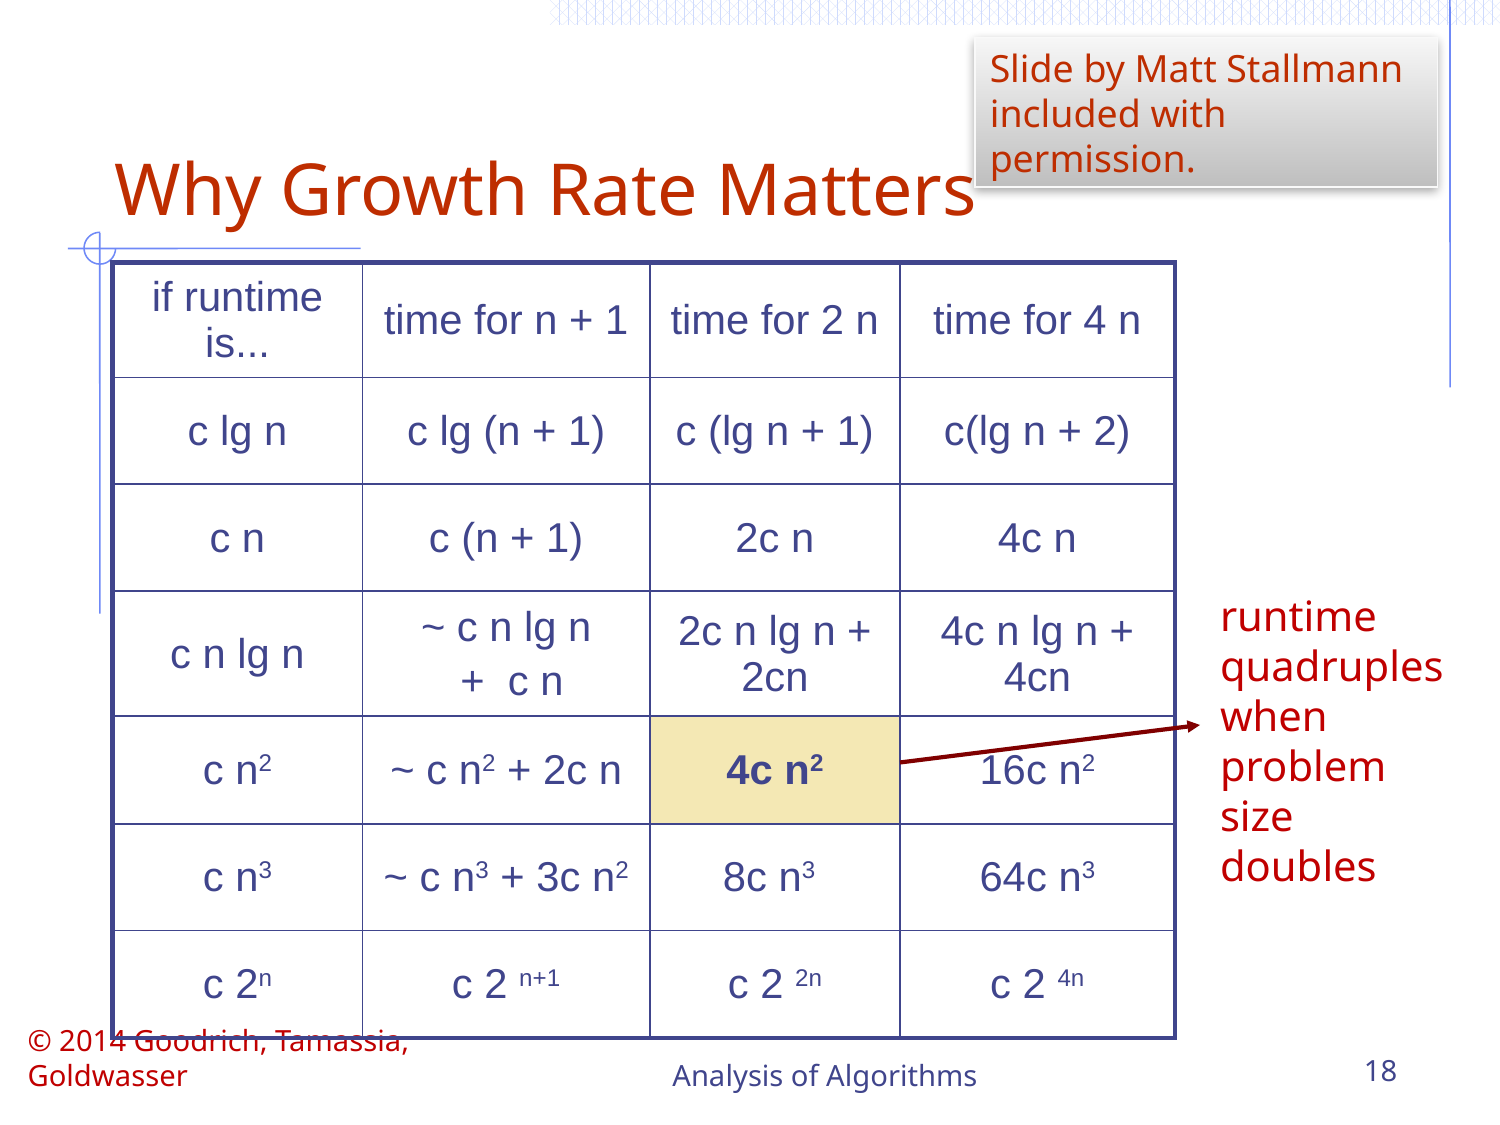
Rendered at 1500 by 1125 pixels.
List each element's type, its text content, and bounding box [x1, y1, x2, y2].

table_cell c lg (n + 1) [363, 378, 649, 483]
footer Analysis of Algorithms [587, 1040, 1063, 1101]
table_cell 2c n lg n + 2cn [651, 592, 899, 715]
table_cell c (n + 1) [363, 485, 649, 590]
table_cell c n lg n [115, 592, 362, 715]
table_header time for 4 n [901, 265, 1173, 377]
table_cell ~ c n3 + 3c n2 [363, 825, 649, 930]
text_box [899, 720, 1201, 763]
table_cell c n3 [115, 825, 362, 930]
table_cell 4c n [901, 485, 1173, 590]
table_cell c 2 2n [651, 931, 899, 1036]
table_cell 16c n2 [901, 729, 1173, 823]
table_cell c 2 4n [901, 931, 1173, 1036]
slide_number 18 [1099, 1024, 1413, 1101]
table_cell 2c n [651, 485, 899, 590]
table_cell c lg n [115, 378, 362, 483]
table_cell c 2 n+1 [363, 931, 649, 1036]
table_cell 64c n3 [901, 825, 1173, 930]
slide_number © 2014 Goodrich, Tamassia, Goldwasser [12, 1024, 587, 1101]
text_box Slide by Matt Stallmann included with permission. [974, 37, 1438, 188]
table_cell c n2 [115, 717, 362, 823]
table_cell c(lg n + 2) [901, 378, 1173, 483]
table_header if runtime is... [115, 265, 362, 377]
table_cell 16c n2 [901, 717, 1173, 762]
table_header time for n + 1 [363, 265, 649, 377]
table_cell c (lg n + 1) [651, 378, 899, 483]
table_header time for 2 n [651, 265, 899, 377]
table_cell c n [115, 485, 362, 590]
text_box runtime quadruples when problem size doubles [1205, 582, 1463, 898]
table_cell ~ c n2 + 2c n [363, 717, 649, 823]
table_cell 4c n lg n + 4cn [901, 592, 1173, 715]
table_cell ~ c n lg n + c n [363, 592, 649, 715]
table_cell c 2n [115, 931, 362, 1036]
title Why Growth Rate Matters [99, 50, 1375, 238]
table_cell 8c n3 [651, 825, 899, 930]
table_cell 4c n2 [651, 717, 899, 823]
